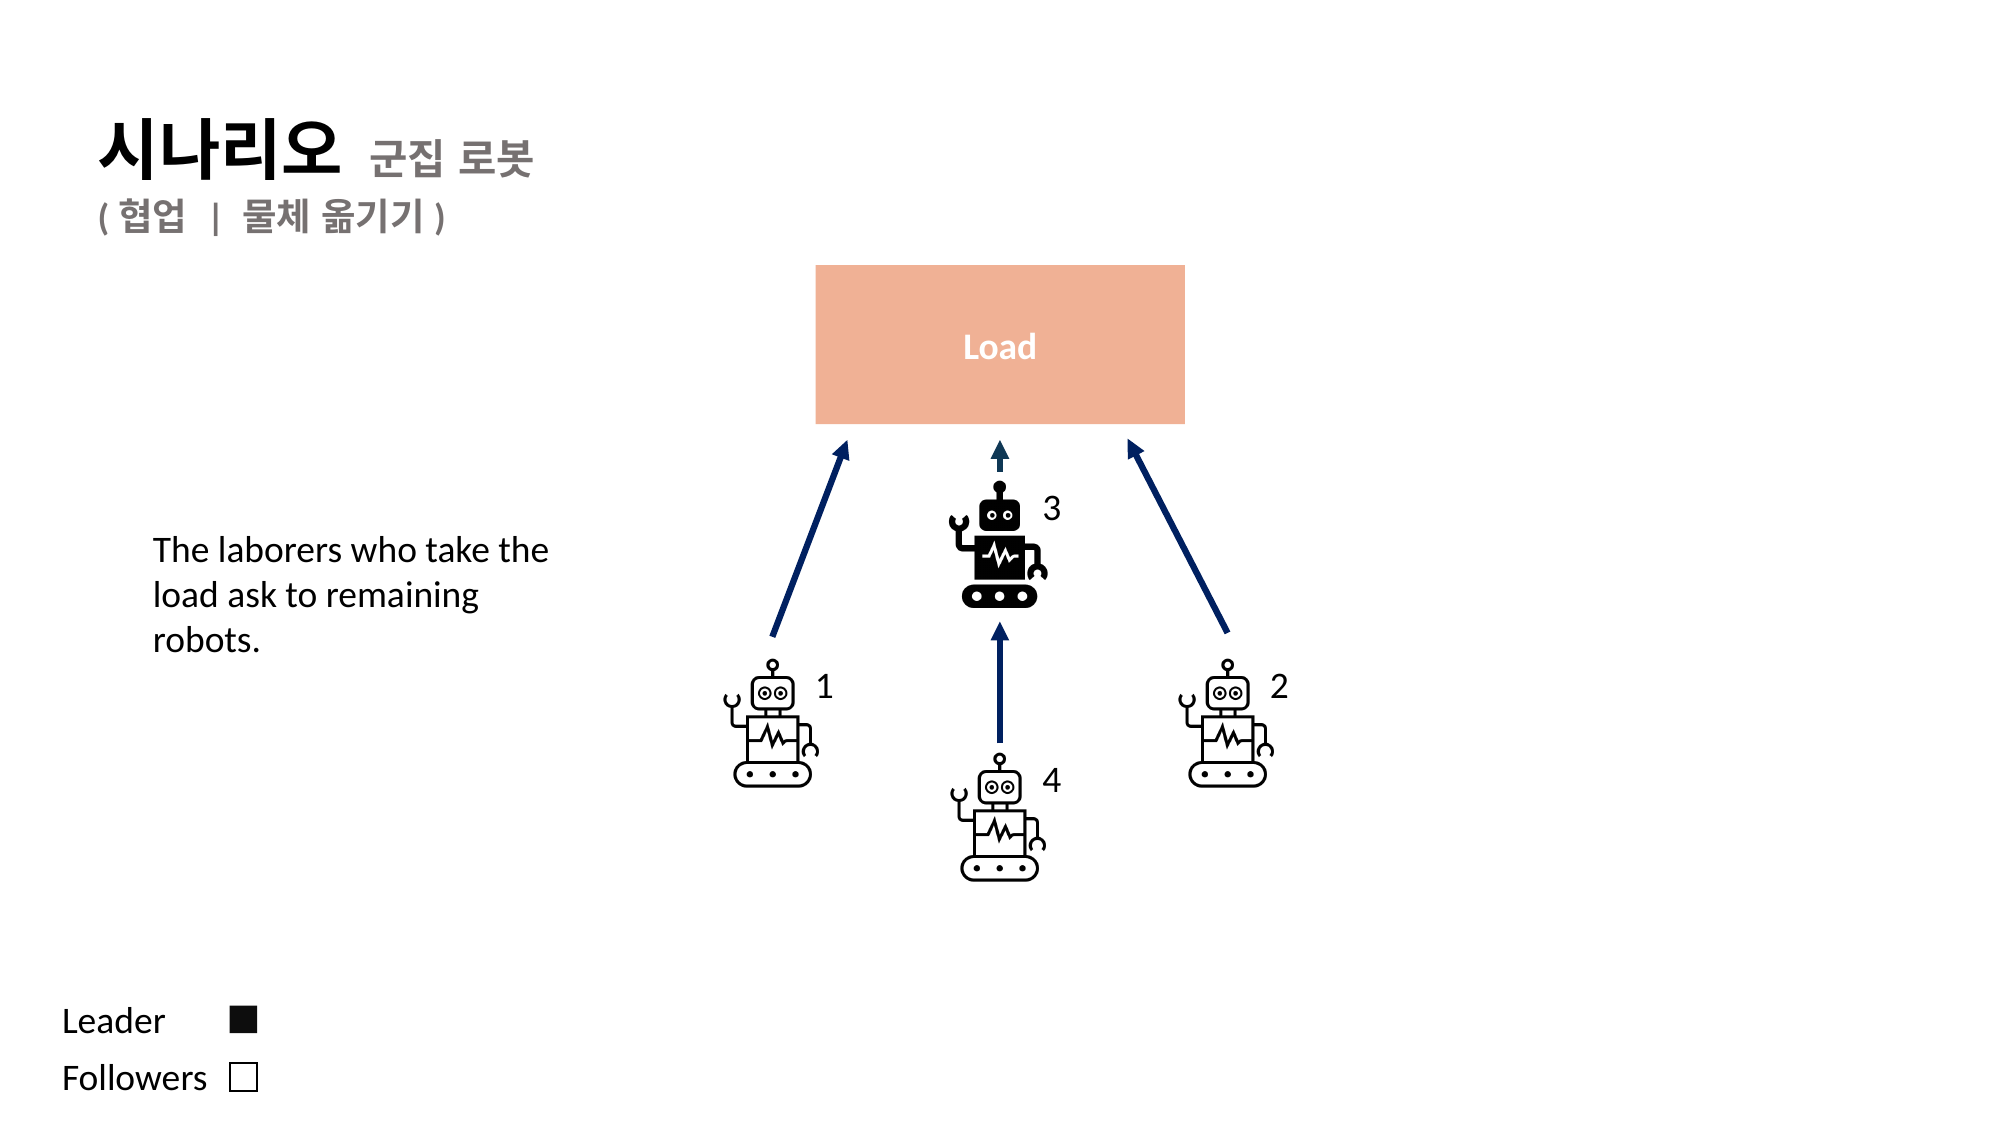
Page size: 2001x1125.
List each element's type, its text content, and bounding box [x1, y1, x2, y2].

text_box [924, 471, 1075, 622]
text_box Load [815, 264, 1186, 425]
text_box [1127, 438, 1228, 633]
text_box The laborers who take the load ask to remaining robots. [138, 517, 570, 668]
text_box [1152, 649, 1303, 800]
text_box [697, 649, 848, 800]
text_box Followers [47, 1045, 229, 1106]
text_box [924, 743, 1075, 894]
text_box [229, 1062, 258, 1092]
text_box Leader [47, 989, 229, 1045]
text_box [229, 1005, 258, 1034]
text_box 시나리오 군집 로봇 (협업 | 물체 옮기기) [82, 75, 593, 245]
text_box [772, 439, 848, 637]
